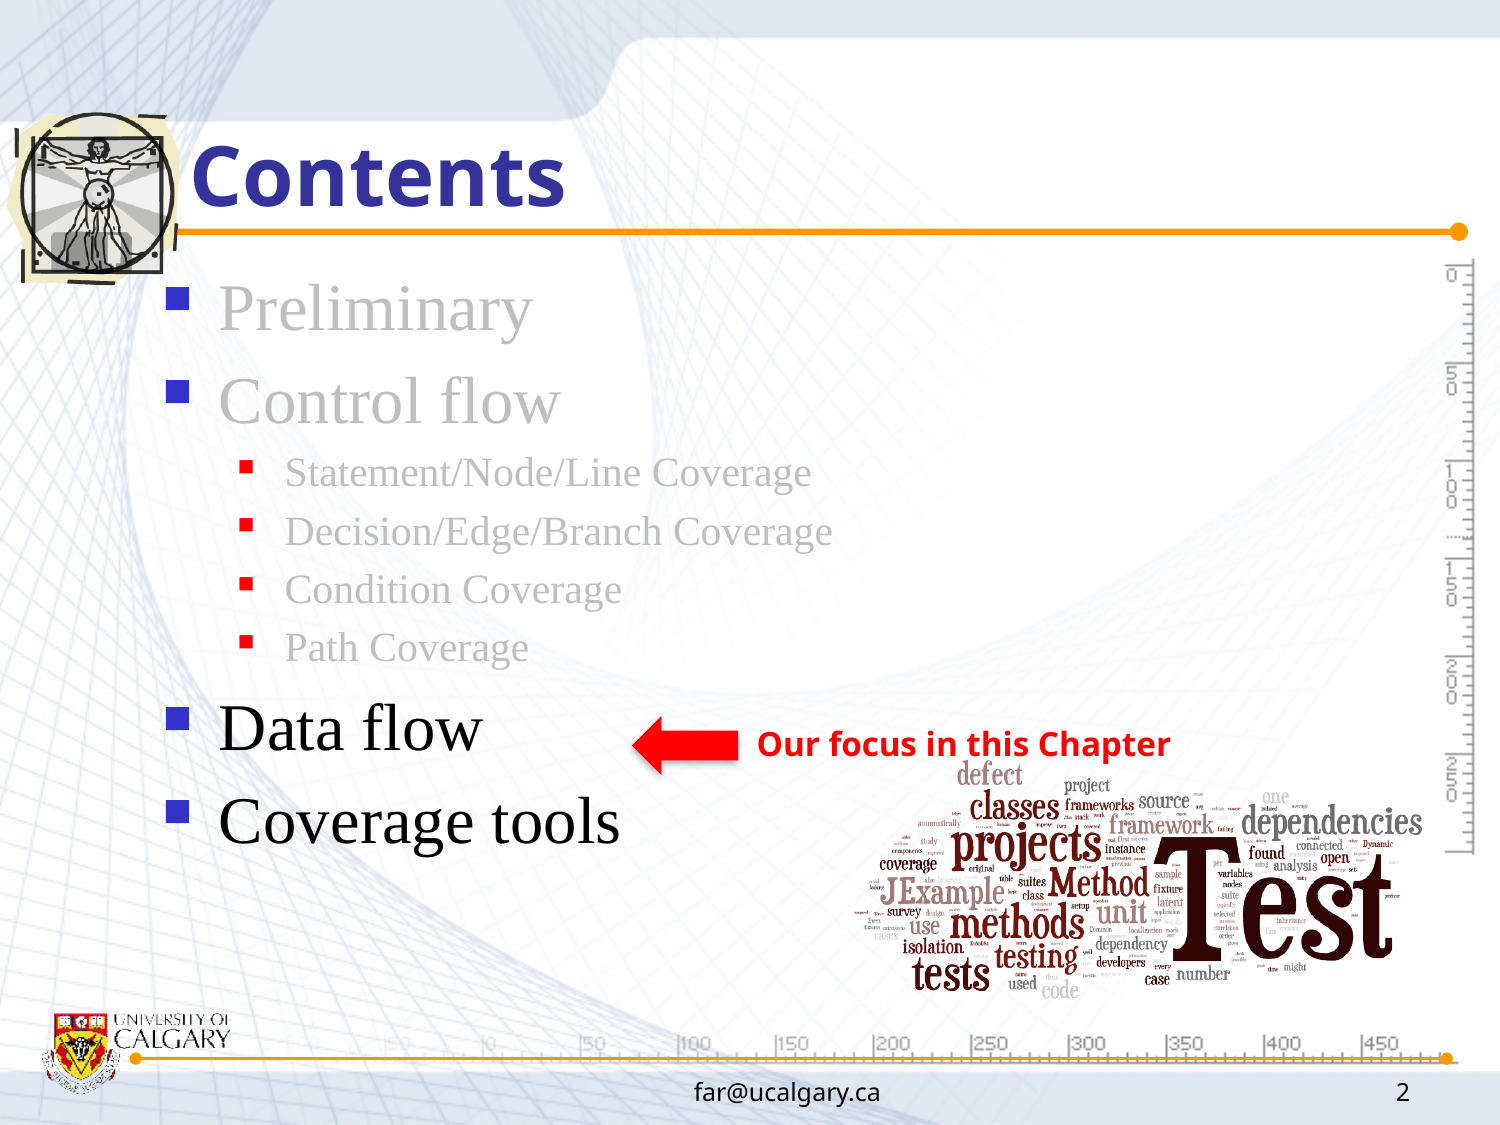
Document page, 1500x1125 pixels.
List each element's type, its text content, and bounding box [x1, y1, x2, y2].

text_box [631, 715, 1191, 776]
footer far@ucalgary.ca [549, 1051, 1026, 1118]
slide_number 2 [1112, 1051, 1426, 1118]
title Contents [174, 42, 1468, 231]
picture [0, 0, 1500, 1125]
list Preliminary Control flow Statement/Node/Line Coverage Decision/Edge/Branch Coverage Condition Coverage Path Coverage Data flow Coverage tools [147, 255, 1461, 1000]
